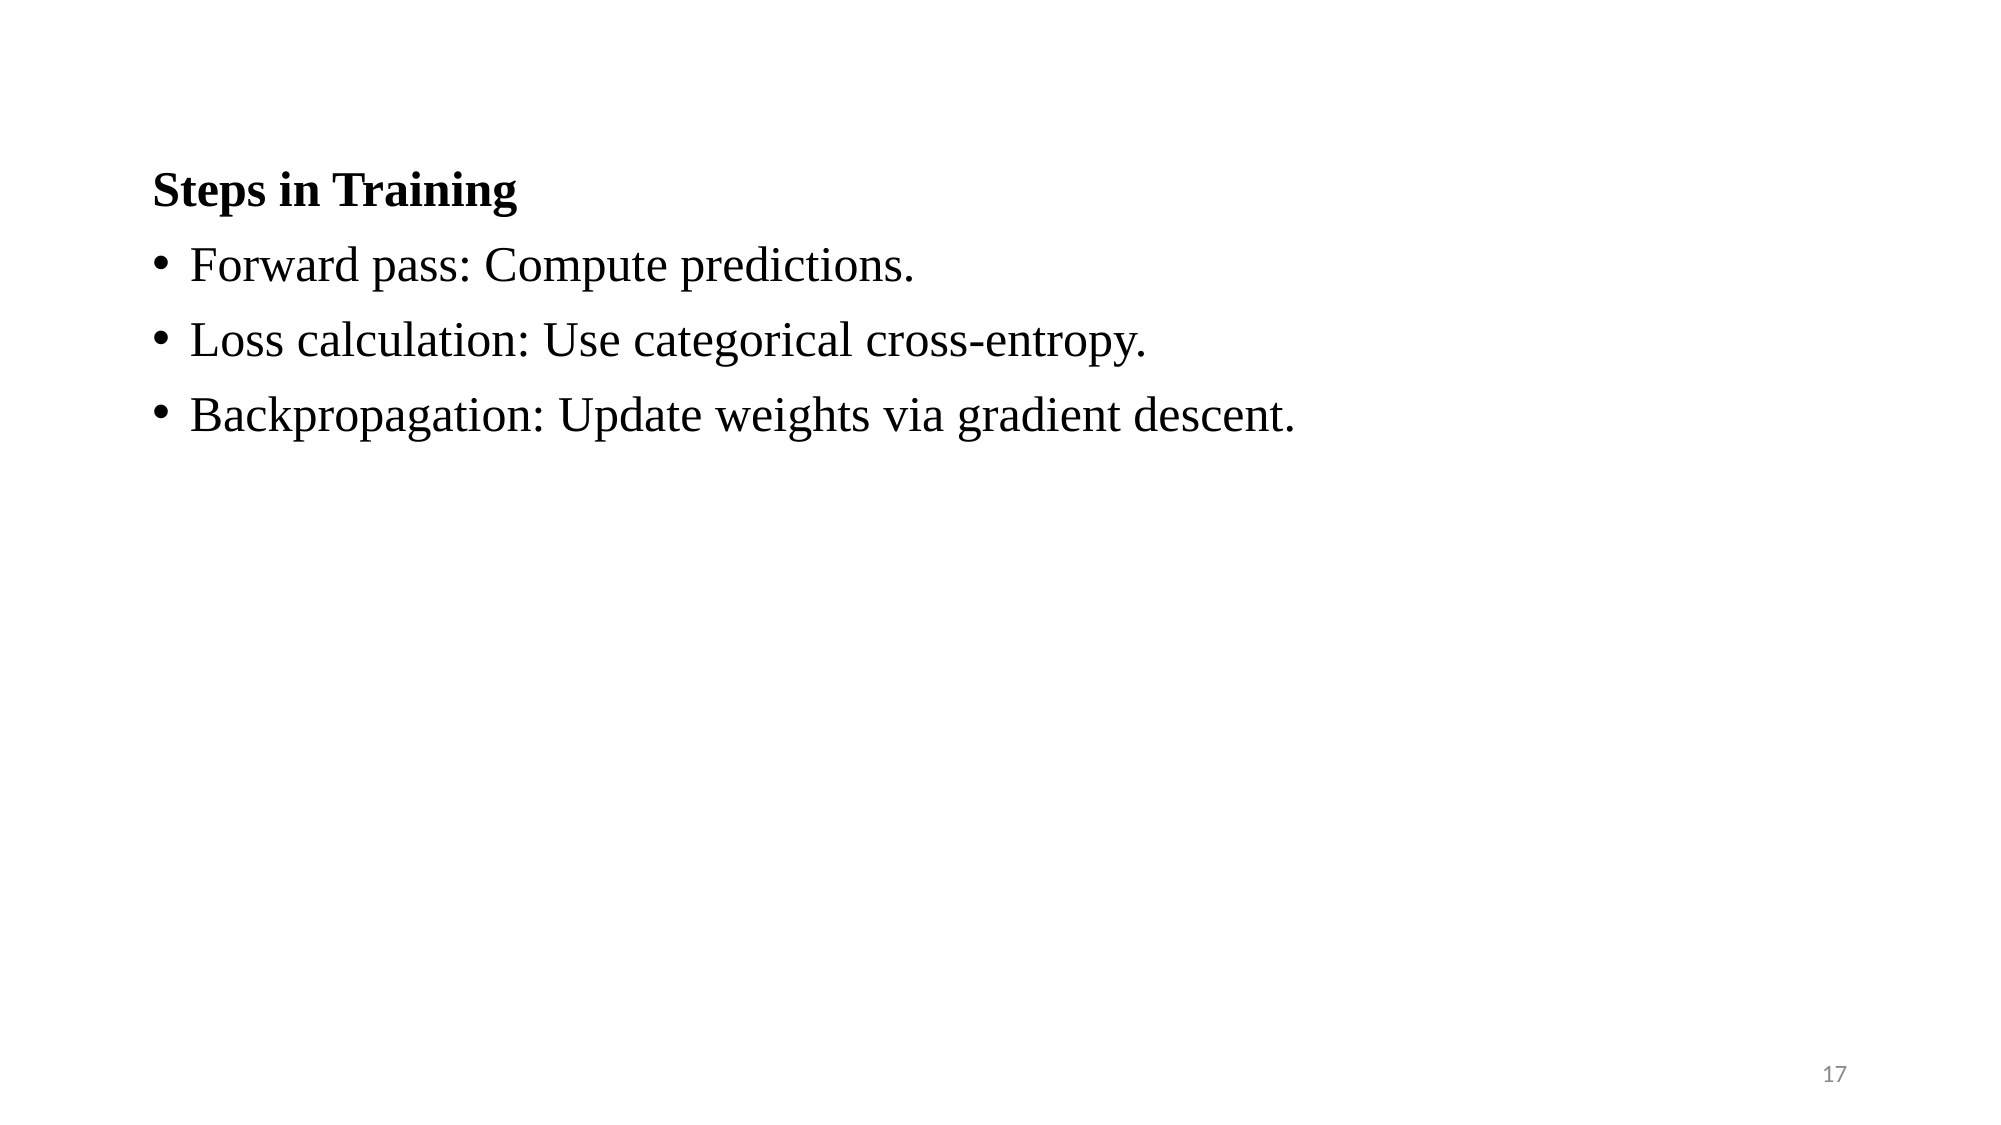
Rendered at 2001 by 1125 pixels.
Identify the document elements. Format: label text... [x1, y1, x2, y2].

list Steps in Training Forward pass: Compute predictions. Loss calculation: Use categorical cross-entropy. Backpropagation: Update weights via gradient descent. [137, 75, 1863, 1043]
slide_number 17 [1412, 1042, 1863, 1103]
